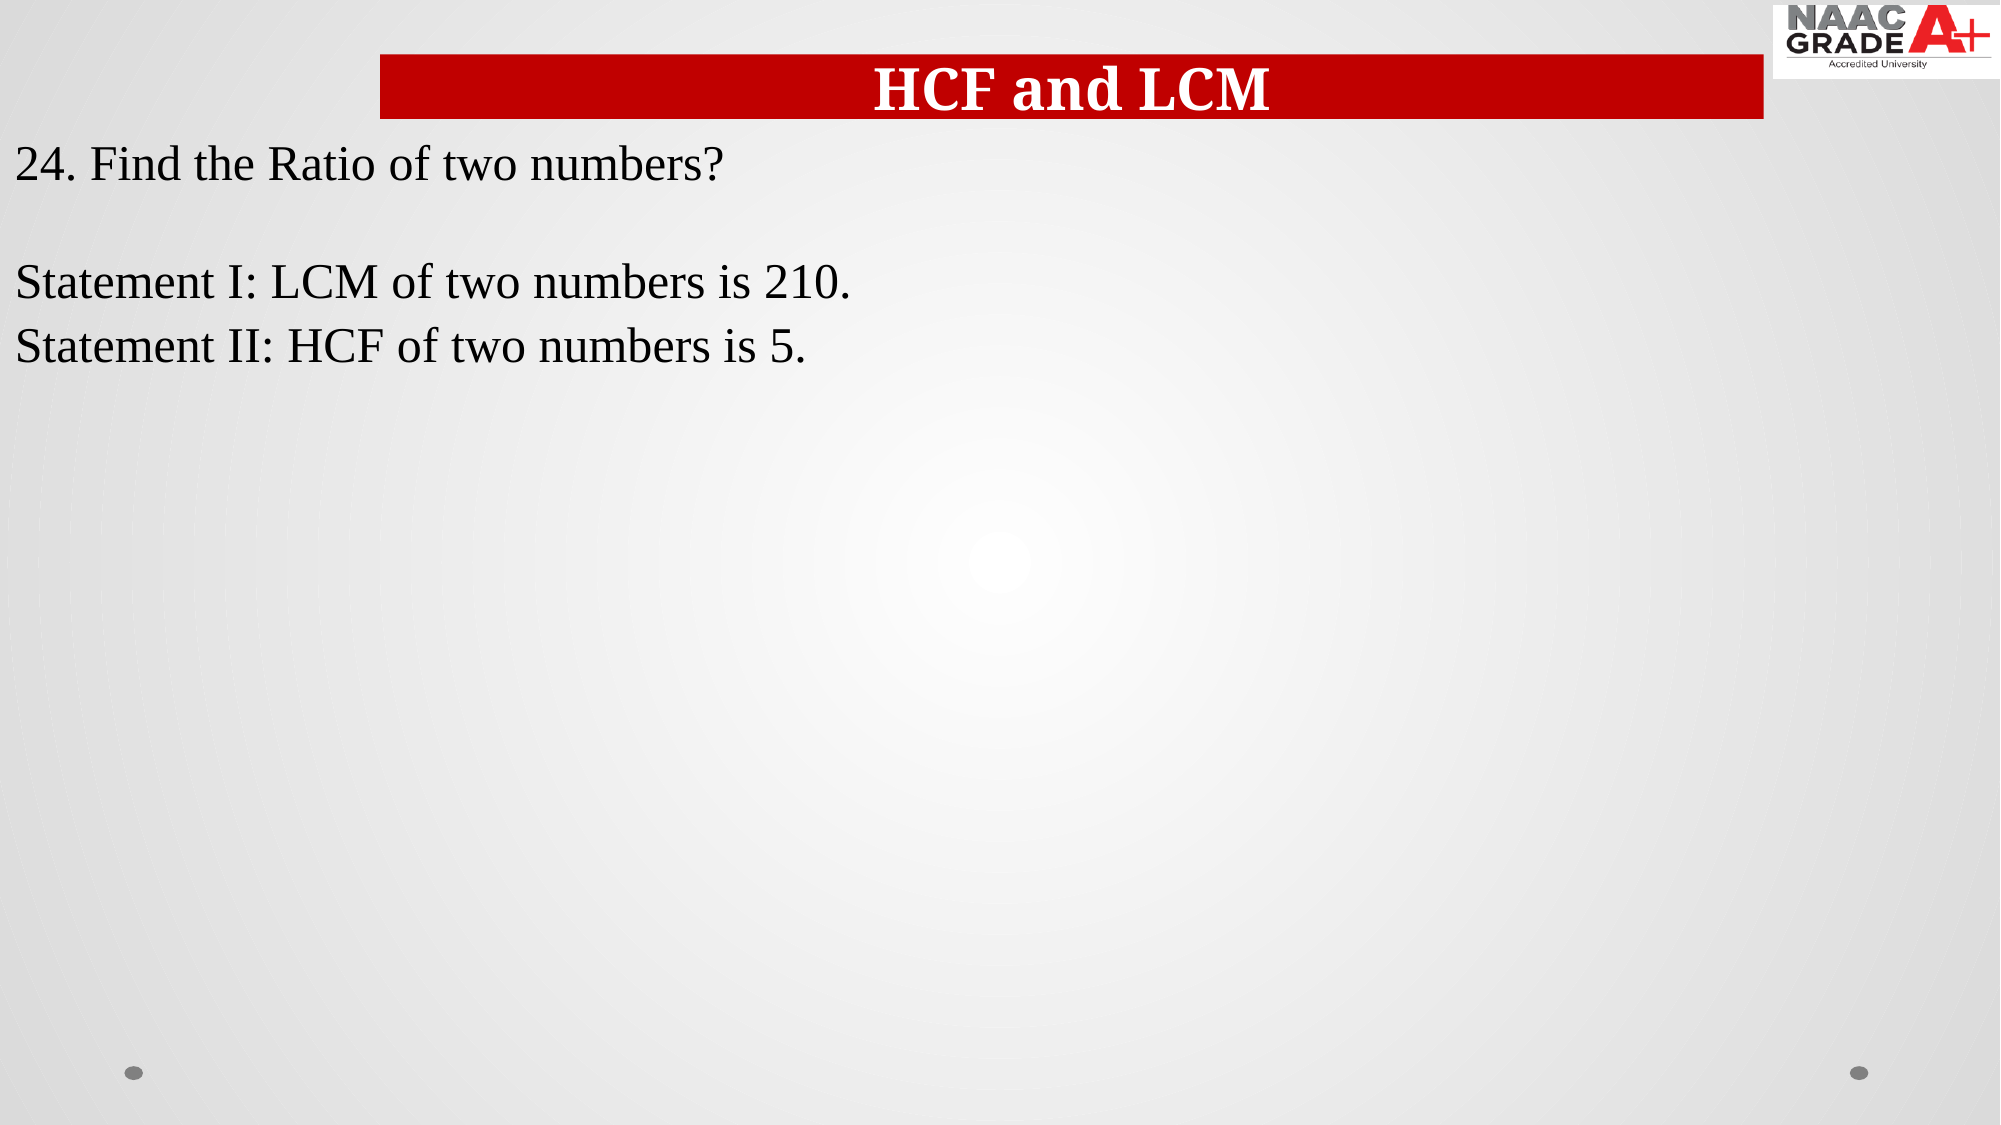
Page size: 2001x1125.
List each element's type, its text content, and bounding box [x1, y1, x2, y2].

picture [1772, 5, 2000, 80]
text_box 24. Find the Ratio of two numbers? Statement I: LCM of two numbers is 210. Statement II: HCF of two numbers is 5. [0, 118, 1810, 380]
text_box HCF and LCM [378, 52, 1766, 121]
